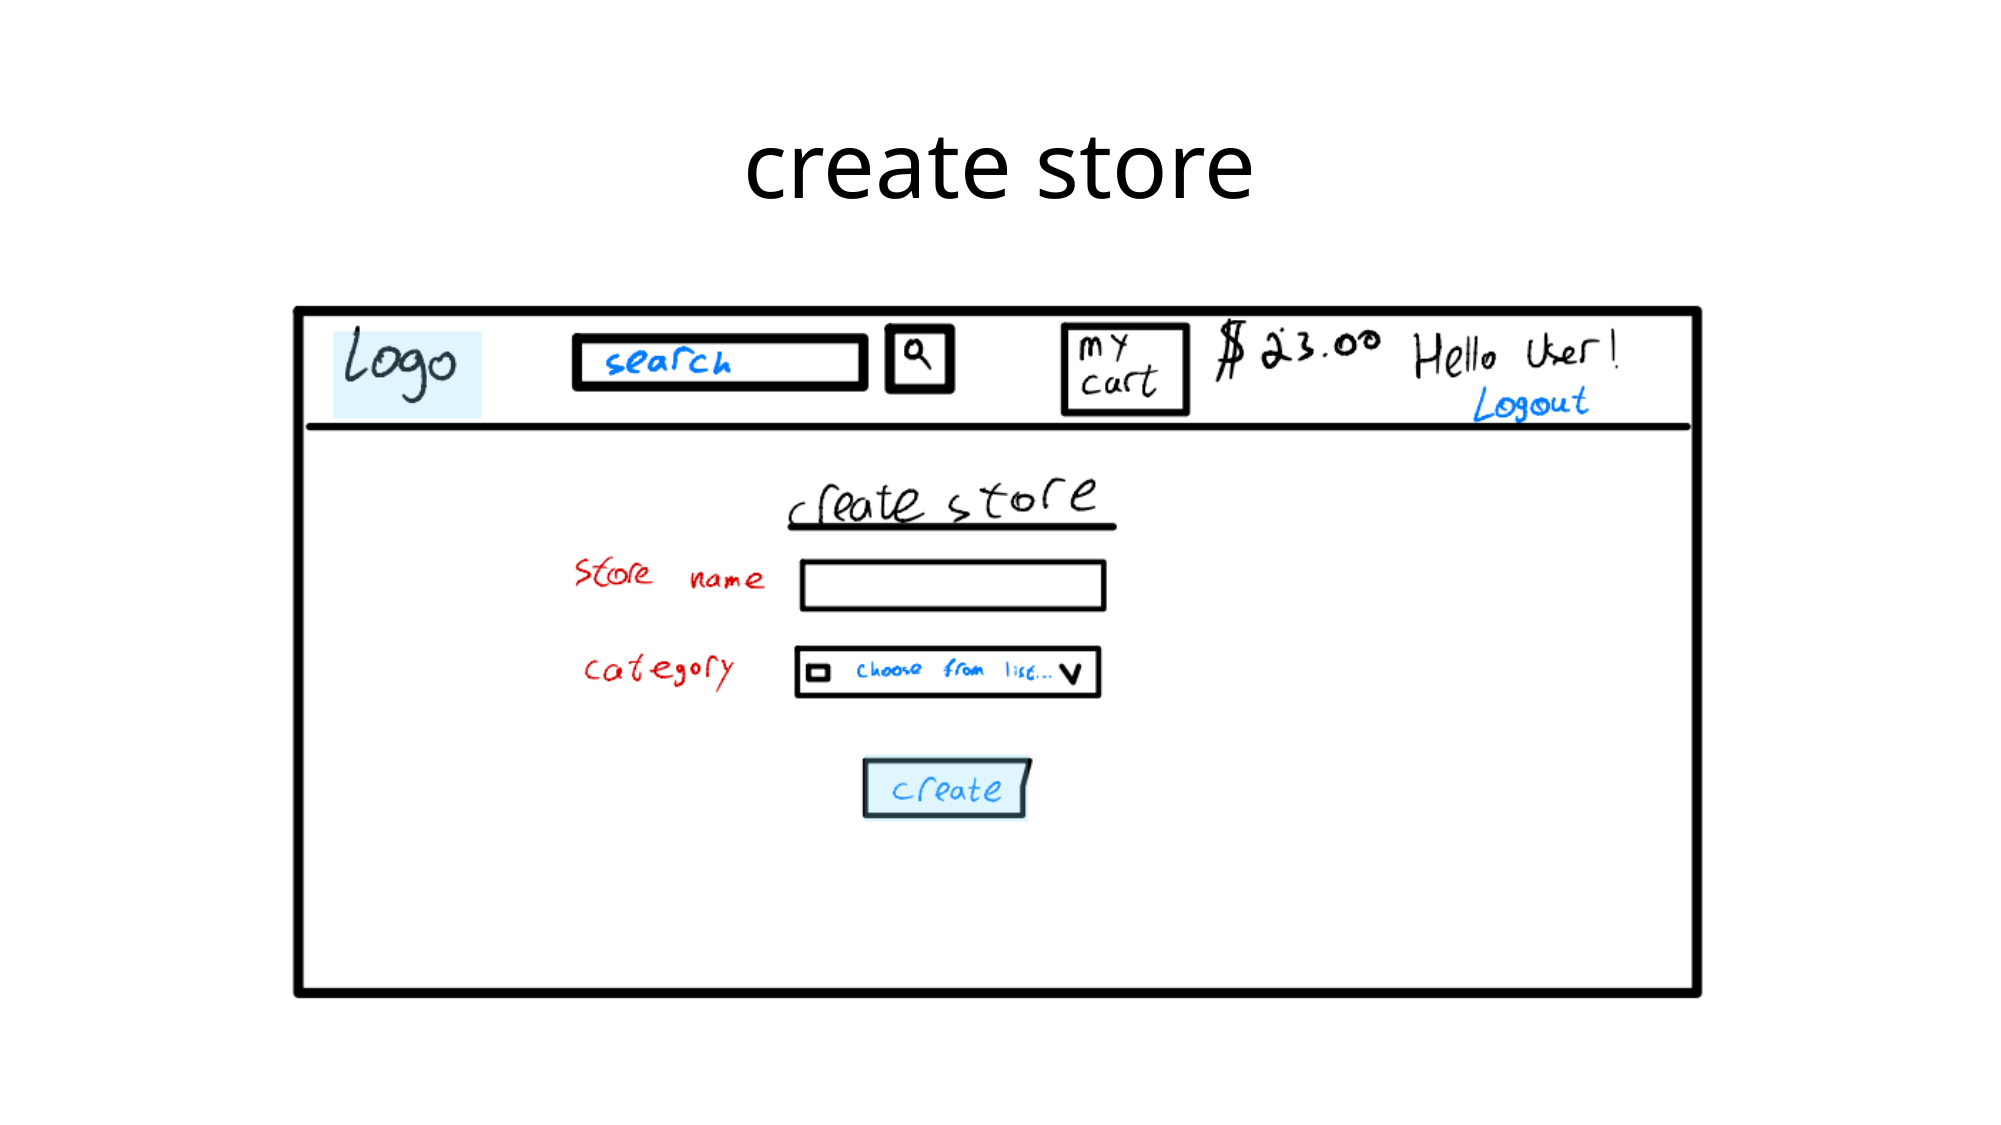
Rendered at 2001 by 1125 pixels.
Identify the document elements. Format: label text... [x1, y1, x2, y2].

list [280, 299, 1720, 1014]
title create store [137, 59, 1863, 278]
